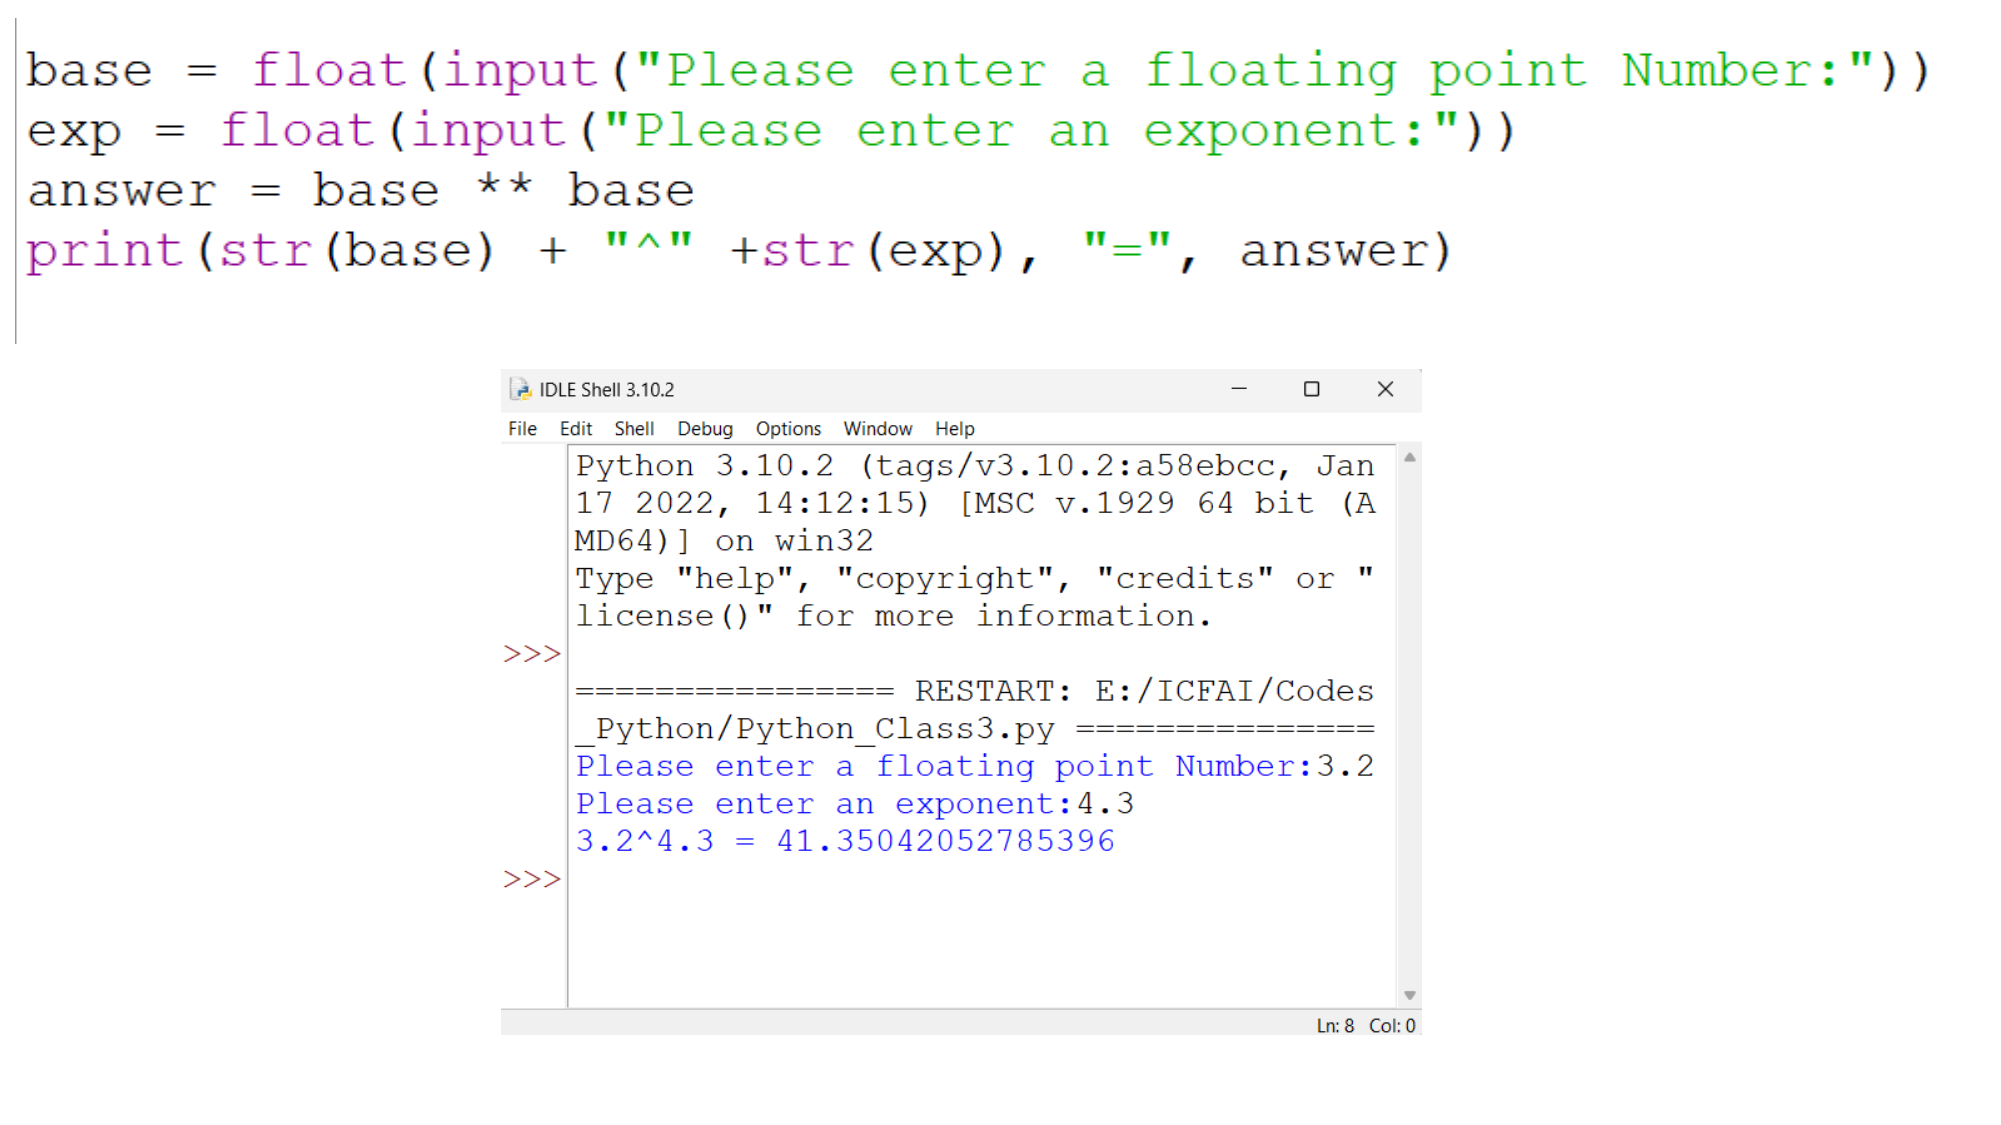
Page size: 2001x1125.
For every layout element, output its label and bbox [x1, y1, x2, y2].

picture [501, 369, 1422, 1035]
picture [15, 18, 2000, 344]
